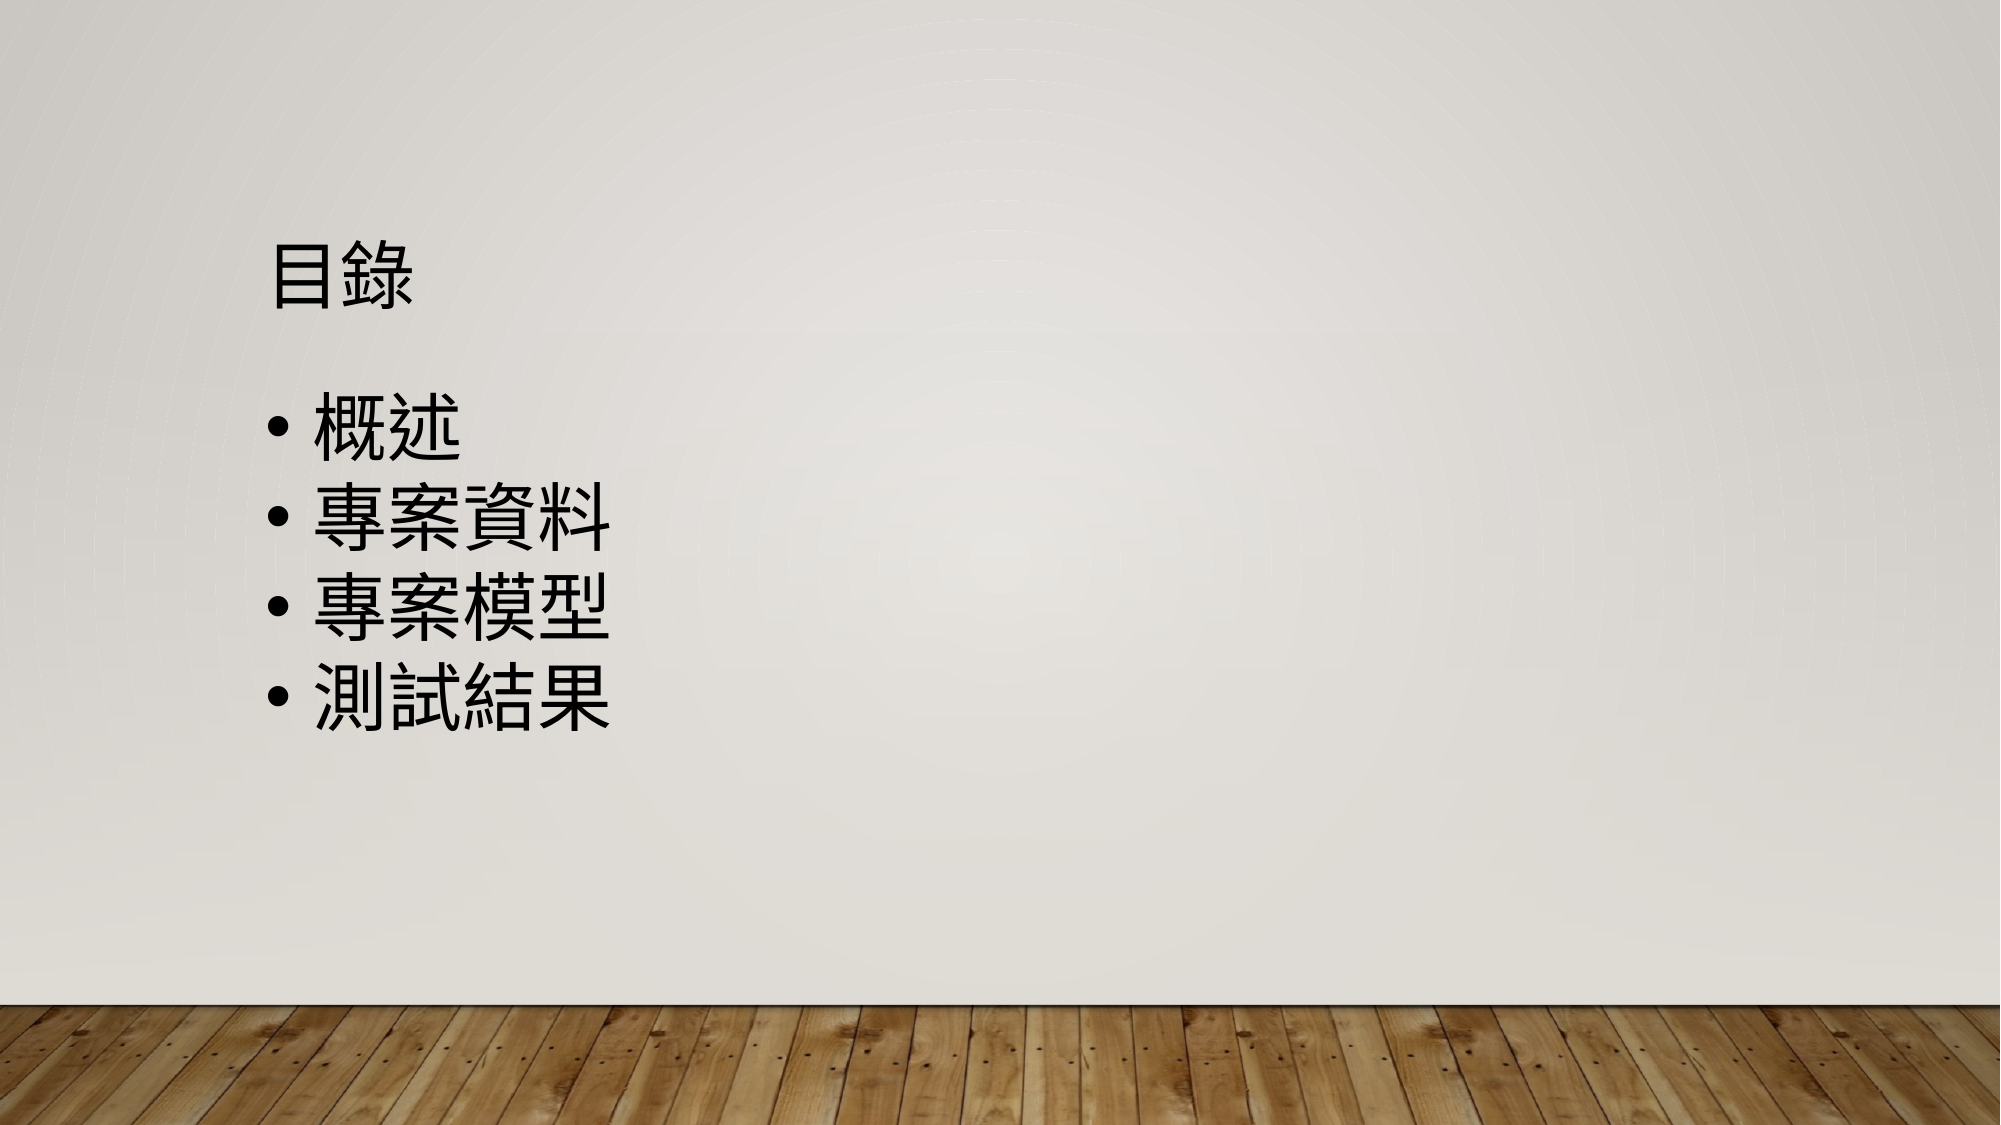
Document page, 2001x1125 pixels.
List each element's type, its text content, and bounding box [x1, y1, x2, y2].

picture [0, 1005, 2000, 1125]
text_box 概述 專案資料 專案模型 測試結果 [250, 373, 1565, 748]
text_box 目錄 [250, 220, 1565, 326]
